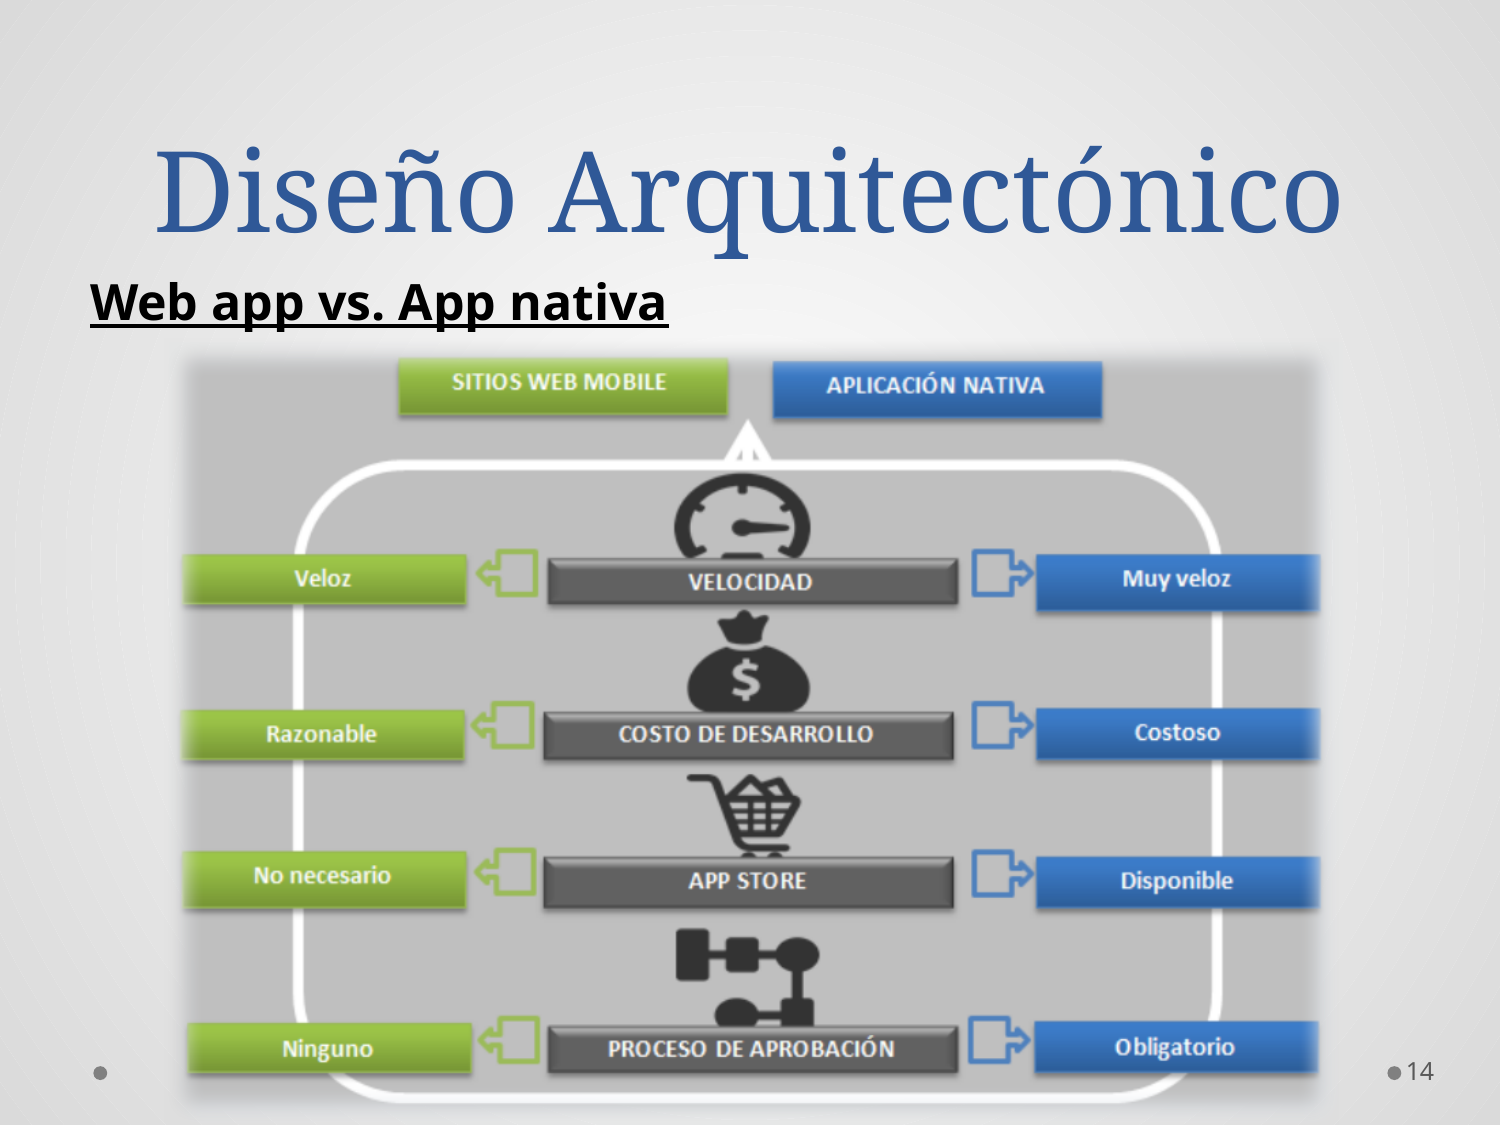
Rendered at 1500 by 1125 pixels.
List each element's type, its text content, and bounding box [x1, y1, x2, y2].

title Diseño Arquitectónico [75, 0, 1425, 262]
list Web app vs. App nativa [75, 262, 1425, 1005]
picture [164, 337, 1339, 1125]
slide_number 14 [1401, 1042, 1494, 1103]
